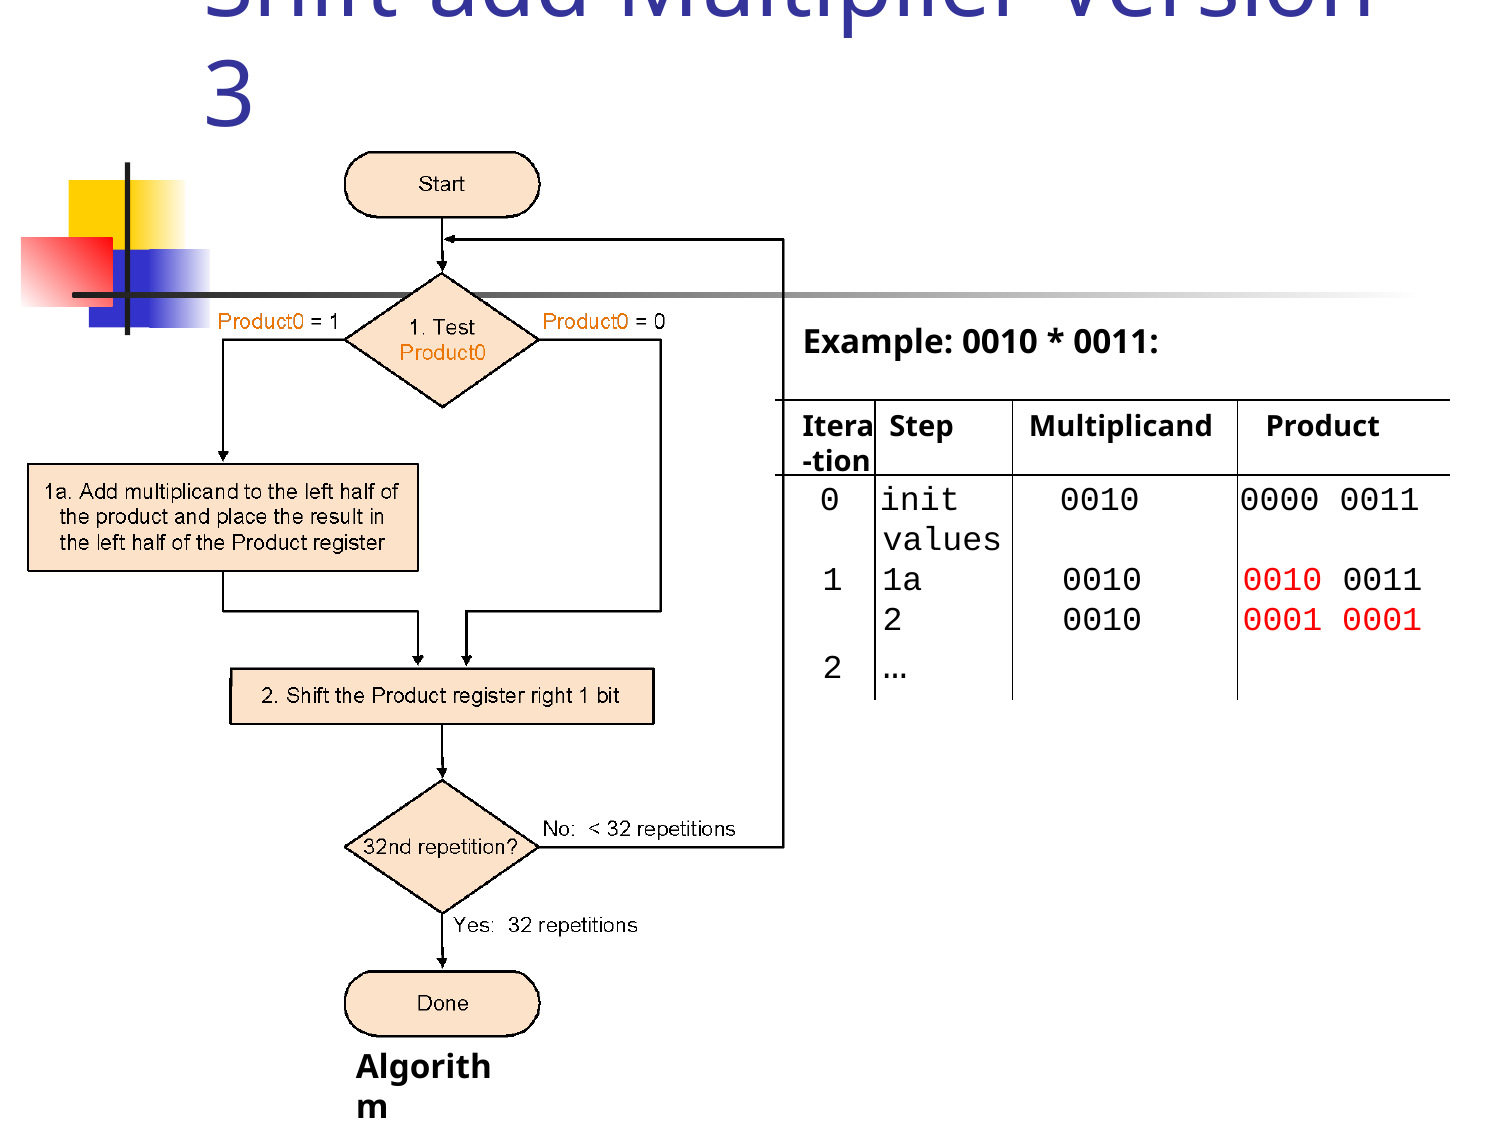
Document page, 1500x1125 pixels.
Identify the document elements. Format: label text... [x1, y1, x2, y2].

text_box Algorithm [340, 1046, 538, 1093]
title Shift-add Multiplier Version 3 [188, 75, 1468, 263]
text_box Itera Step Multiplicand Product -tion 0 init 0010 0000 0011 values 1 1a 0010 0010 0011 2 0010 0001 0001 2 … [790, 484, 870, 696]
text_box Itera Step Multiplicand Product -tion 0 init 0010 0000 0011 values 1 1a 0010 0010 0011 2 0010 0001 0001 2 … [790, 409, 870, 474]
text_box Itera Step Multiplicand Product -tion 0 init 0010 0000 0011 values 1 1a 0010 0010 0011 2 0010 0001 0001 2 … [1241, 399, 1500, 696]
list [24, 149, 786, 1038]
text_box Itera Step Multiplicand Product -tion 0 init 0010 0000 0011 values 1 1a 0010 0010 0011 2 0010 0001 0001 2 … [1016, 484, 1233, 696]
text_box Itera Step Multiplicand Product -tion 0 init 0010 0000 0011 values 1 1a 0010 0010 0011 2 0010 0001 0001 2 … [879, 484, 1008, 696]
text_box Itera Step Multiplicand Product -tion 0 init 0010 0000 0011 values 1 1a 0010 0010 0011 2 0010 0001 0001 2 … [879, 409, 1008, 474]
text_box Itera Step Multiplicand Product -tion 0 init 0010 0000 0011 values 1 1a 0010 0010 0011 2 0010 0001 0001 2 … [1016, 409, 1233, 474]
text_box Example: 0010 * 0011: [790, 312, 1225, 368]
